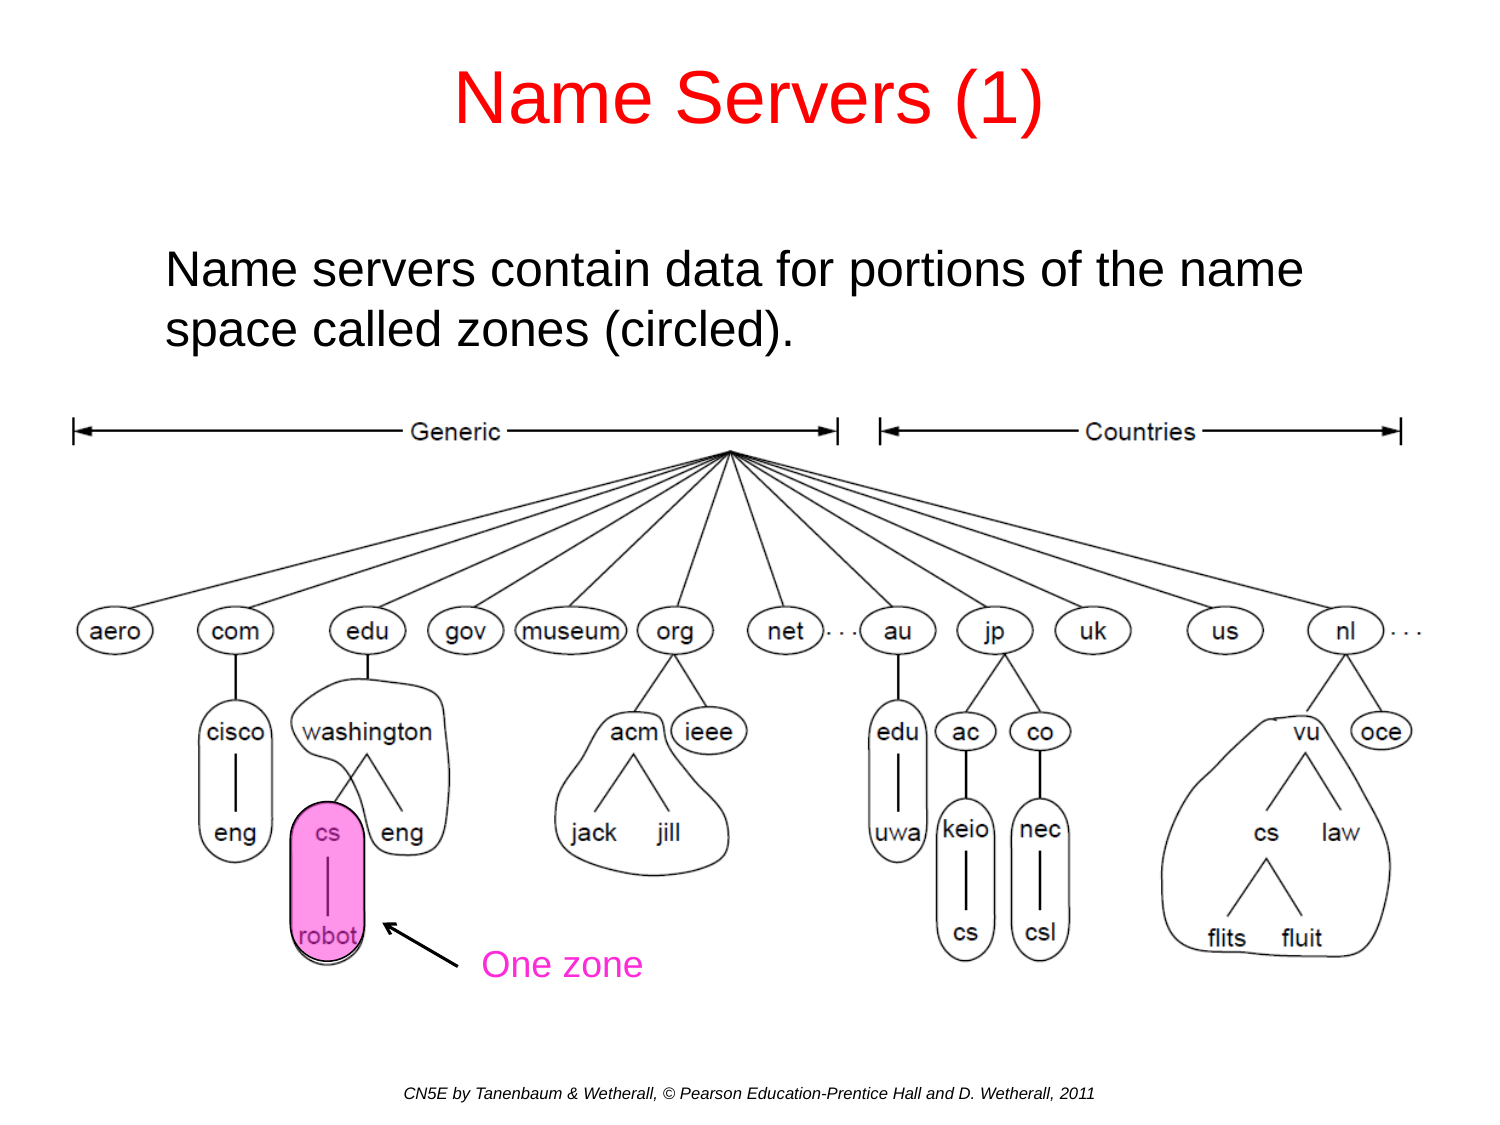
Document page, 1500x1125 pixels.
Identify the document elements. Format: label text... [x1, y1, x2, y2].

picture [59, 398, 1441, 994]
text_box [381, 922, 459, 967]
footer CN5E by Tanenbaum & Wetherall, © Pearson Education-Prentice Hall and D. Wetherall, 2011 [0, 1074, 1500, 1125]
title Name Servers (1) [0, 0, 1500, 188]
list Name servers contain data for portions of the name space called zones (circled). [149, 228, 1429, 397]
